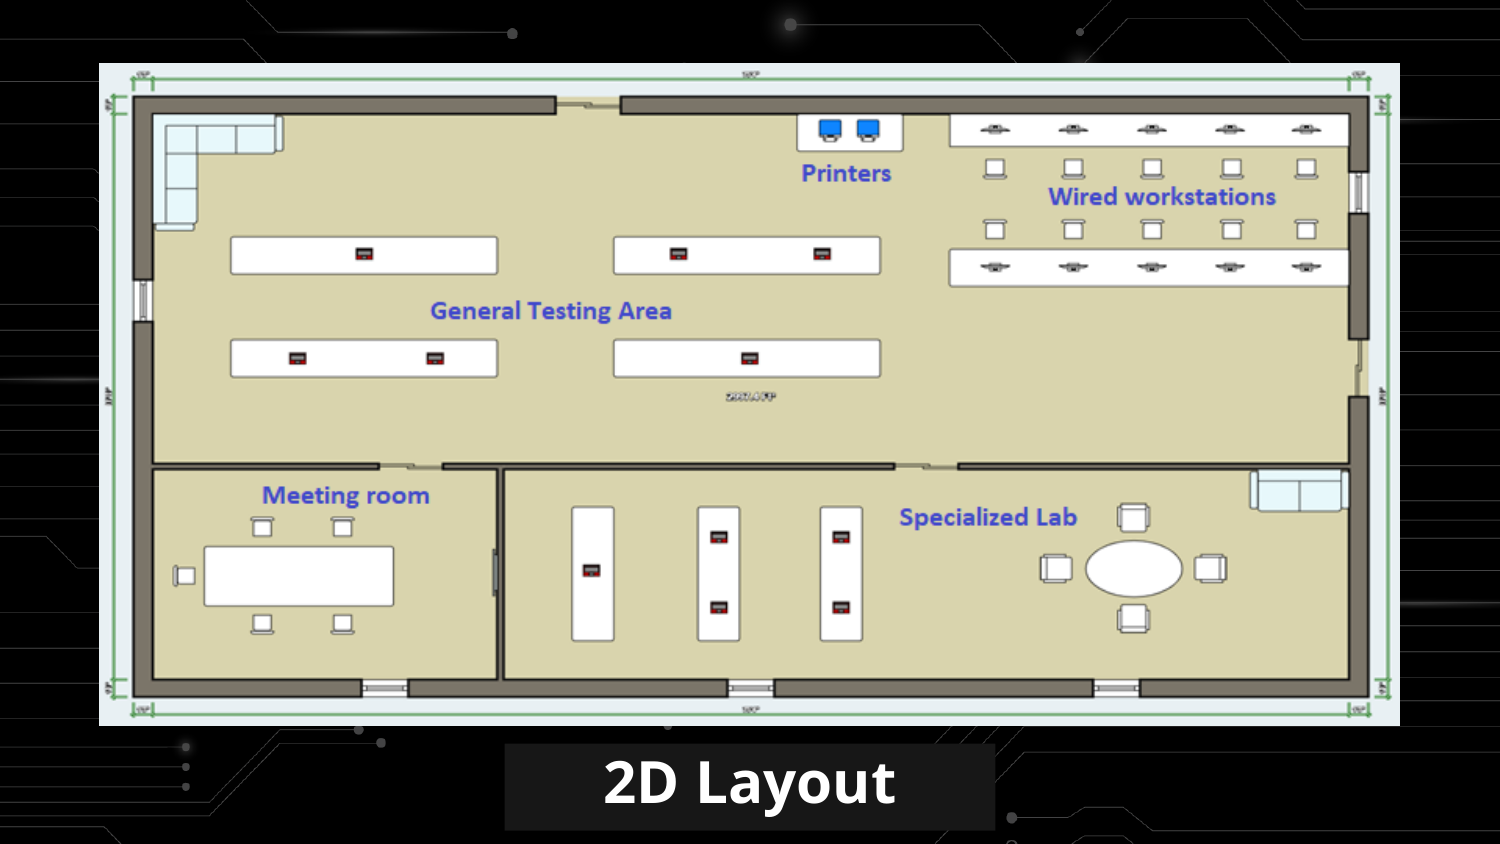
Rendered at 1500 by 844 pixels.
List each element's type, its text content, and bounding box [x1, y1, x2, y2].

picture [0, 0, 1500, 844]
title 2D Layout [504, 743, 996, 831]
